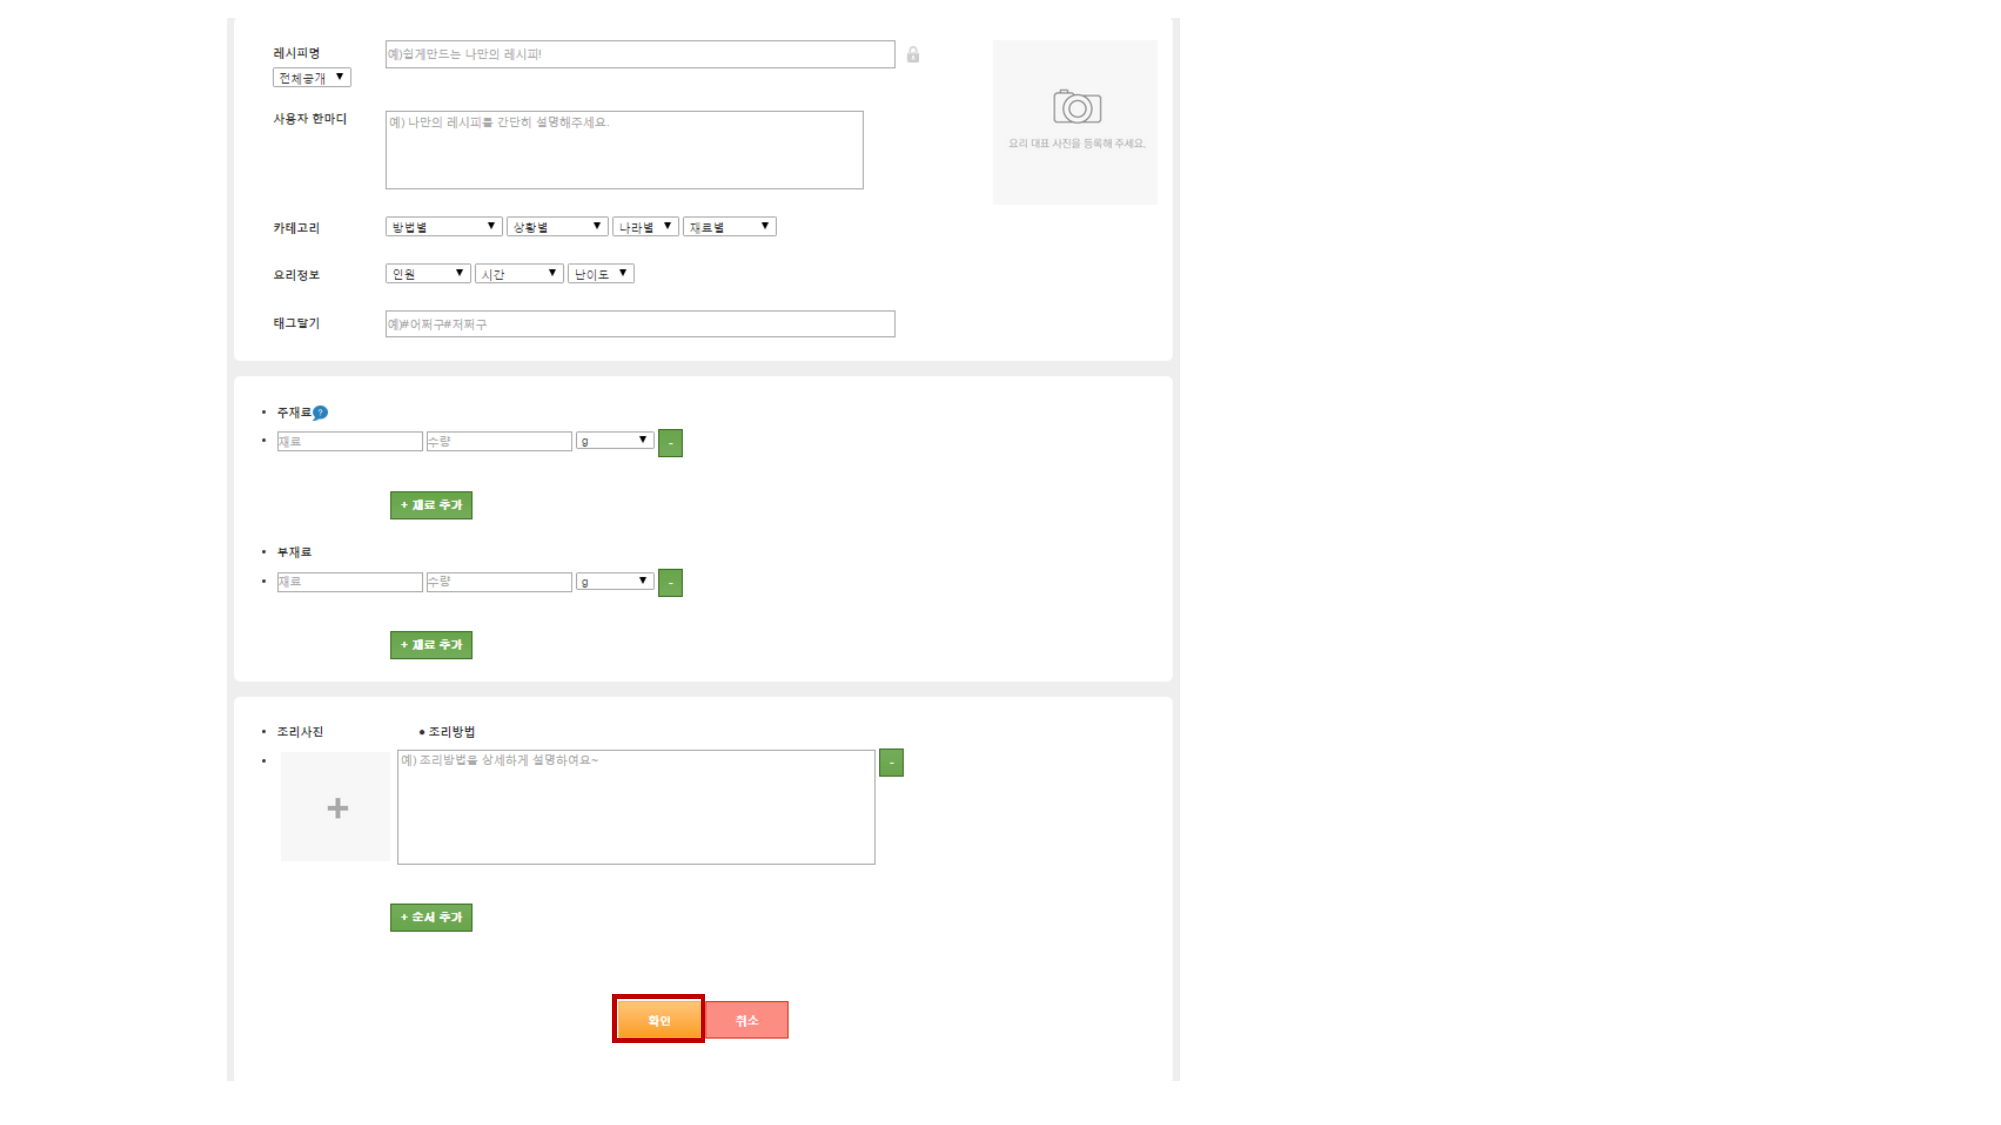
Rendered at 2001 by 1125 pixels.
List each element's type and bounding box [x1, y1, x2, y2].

picture [227, 18, 1180, 1081]
